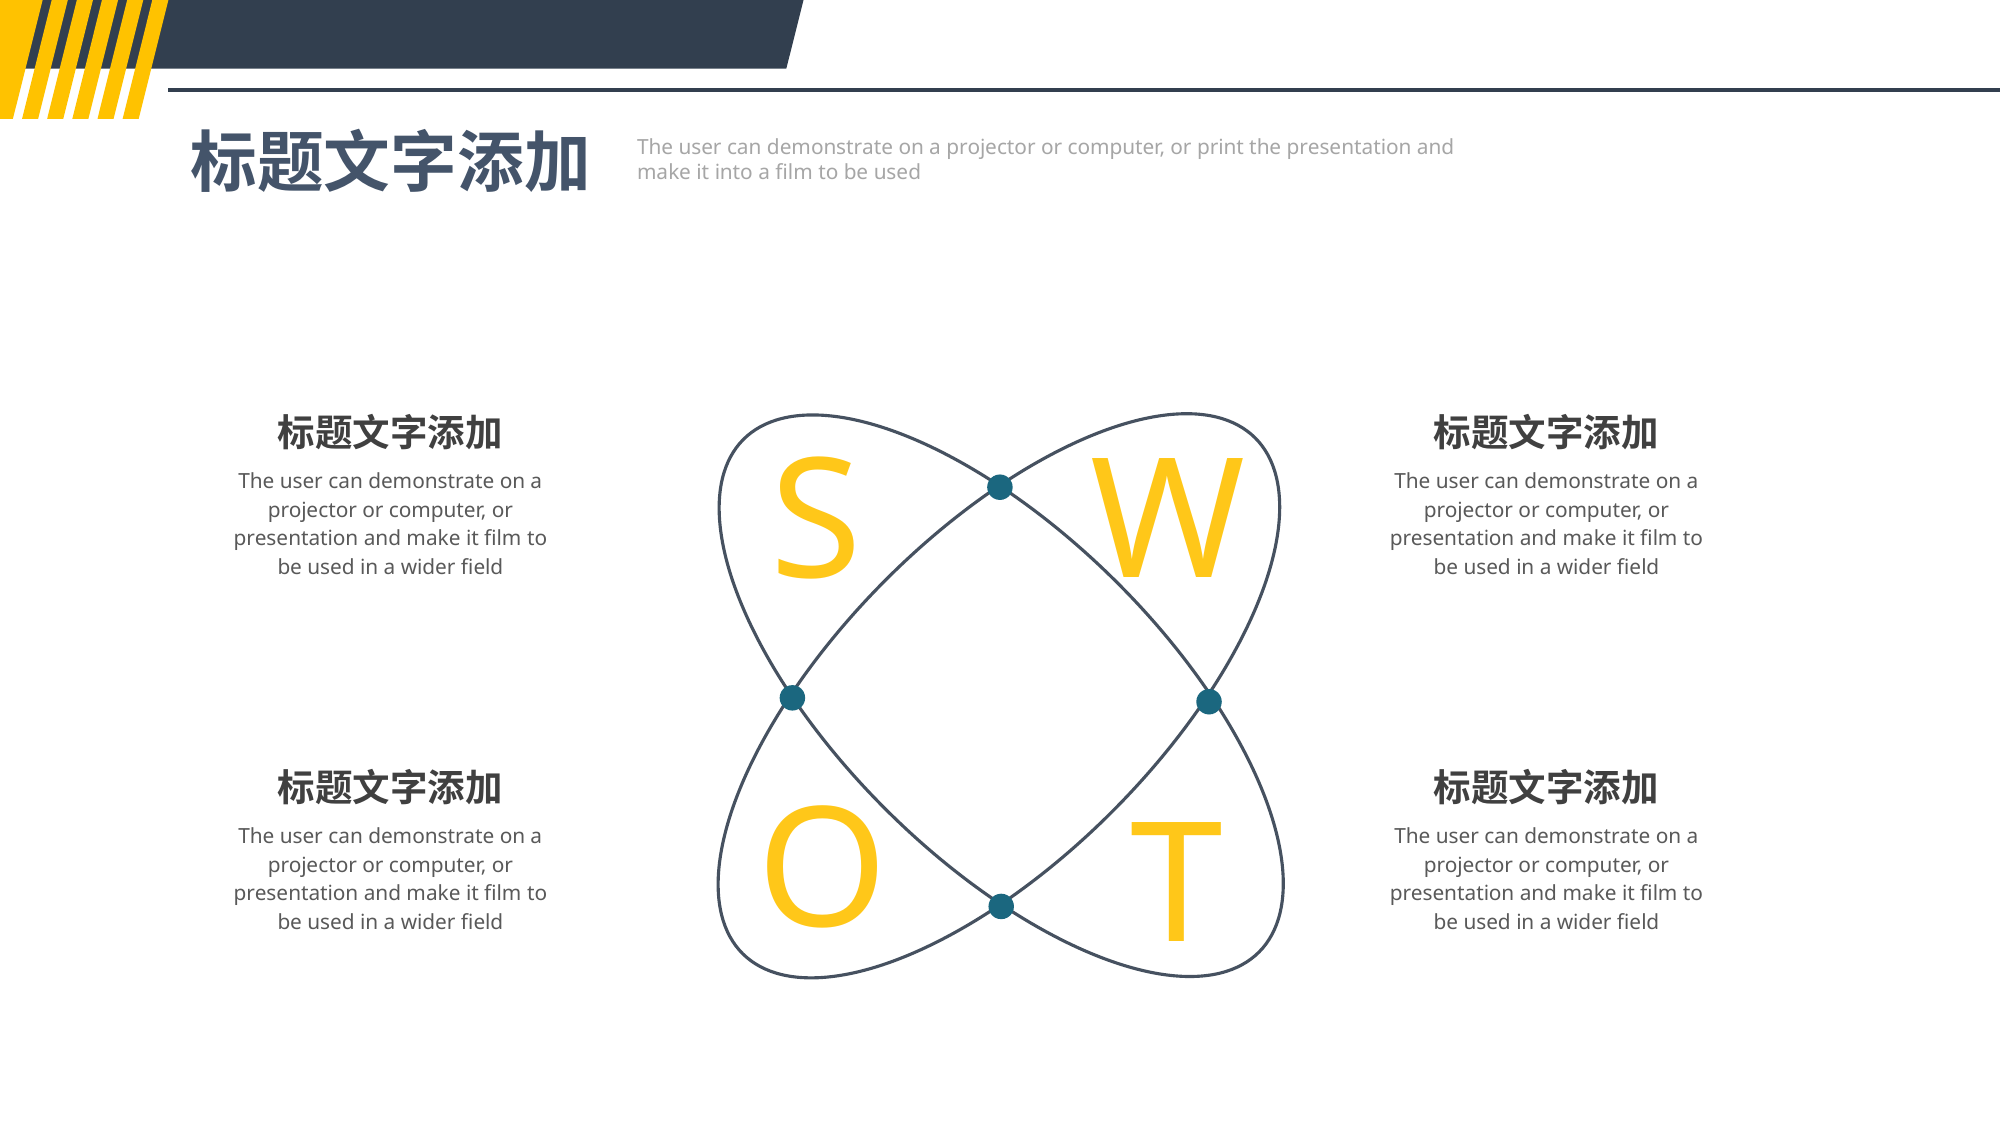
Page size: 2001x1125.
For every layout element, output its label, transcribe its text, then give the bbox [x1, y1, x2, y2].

text_box [1155, 709, 1252, 767]
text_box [0, 0, 169, 119]
text_box [719, 425, 848, 686]
text_box [909, 437, 989, 556]
text_box T [1122, 767, 1253, 983]
text_box [756, 421, 1280, 966]
text_box [718, 768, 749, 960]
text_box The user can demonstrate on a projector or computer, or print the presentation and make it into a film to be used [629, 125, 1463, 191]
text_box [988, 893, 1014, 920]
text_box [1196, 688, 1222, 715]
text_box [987, 474, 1013, 500]
text_box [763, 968, 873, 978]
text_box [1012, 803, 1122, 965]
text_box [779, 685, 806, 711]
text_box O [749, 752, 880, 968]
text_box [215, 401, 566, 583]
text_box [1371, 756, 1722, 938]
text_box [169, 0, 804, 69]
text_box W [1082, 403, 1229, 618]
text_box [1371, 401, 1722, 583]
text_box [1253, 769, 1284, 958]
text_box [215, 756, 566, 938]
text_box 标题文字添加 [182, 112, 599, 207]
text_box S [762, 403, 909, 619]
